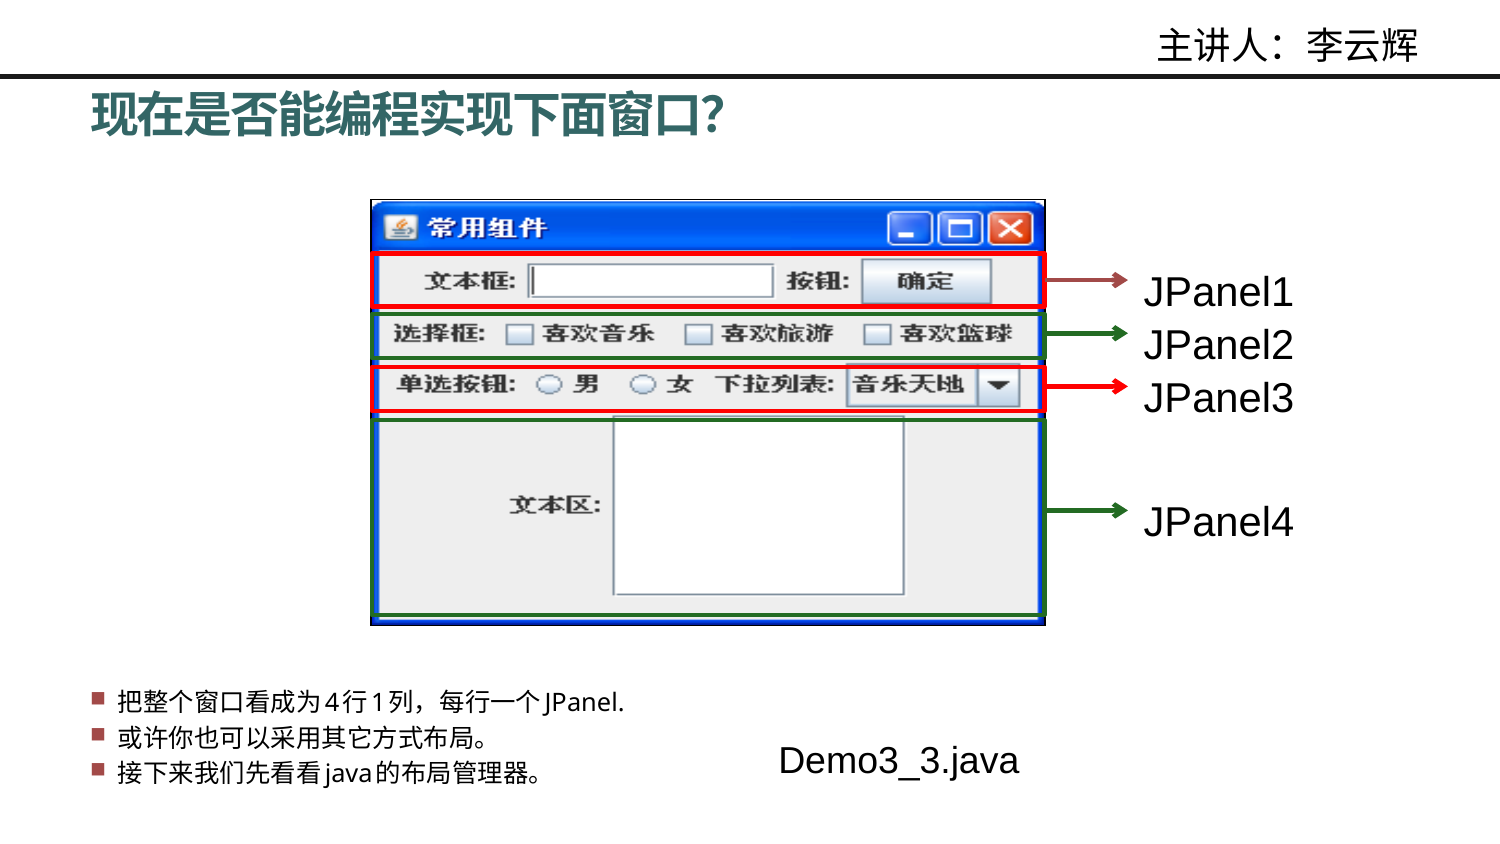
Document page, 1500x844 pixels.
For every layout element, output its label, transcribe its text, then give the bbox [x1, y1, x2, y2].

text_box JPanel4 [1128, 487, 1322, 553]
text_box Demo3_3.java [763, 728, 1035, 789]
text_box JPanel1 [1128, 257, 1322, 310]
title 现在是否能编程实现下面窗口？ [75, 76, 1425, 151]
list 把整个窗口看成为4行1列，每行一个JPanel. 或许你也可以采用其它方式布局。 接下来我们先看看java的布局管理器。 [75, 678, 1425, 797]
picture [371, 200, 1045, 626]
text_box JPanel3 [1128, 363, 1322, 429]
text_box JPanel2 [1128, 310, 1322, 363]
